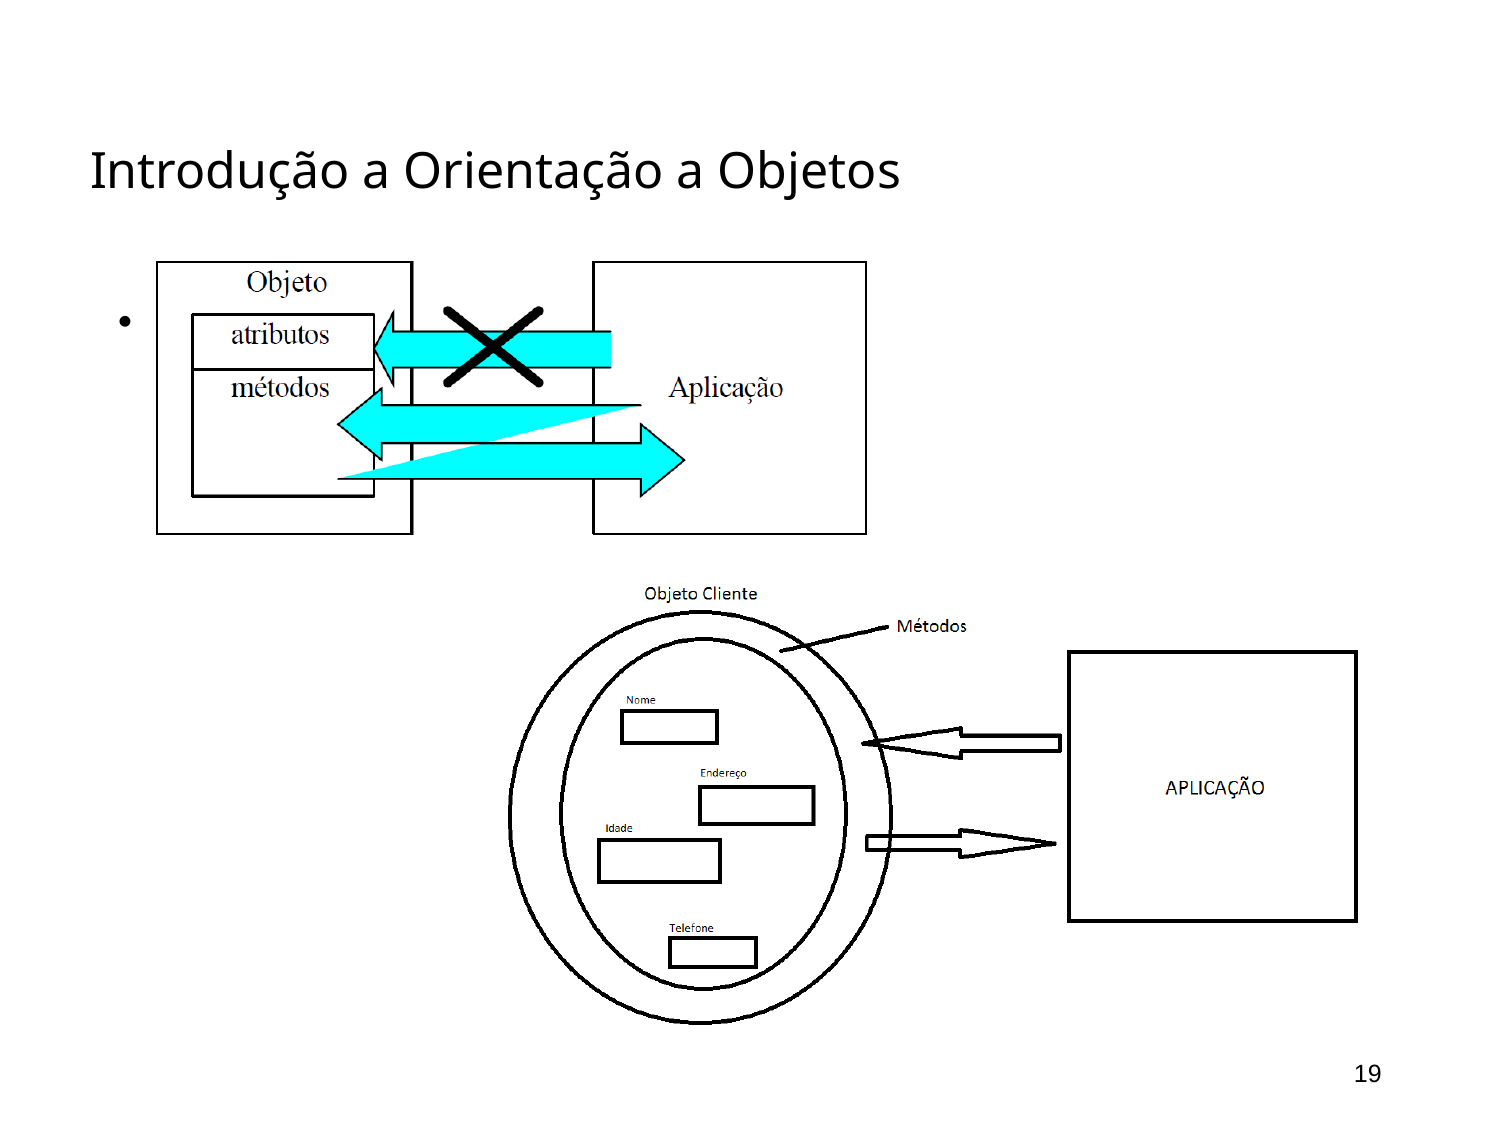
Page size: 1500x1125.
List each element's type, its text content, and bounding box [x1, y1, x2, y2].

slide_number 19 [1059, 1042, 1397, 1103]
title Introdução a Orientação a Objetos [75, 137, 1425, 233]
list Encapsulamento [103, 299, 1397, 1014]
picture [137, 249, 879, 542]
picture [474, 574, 1379, 1036]
